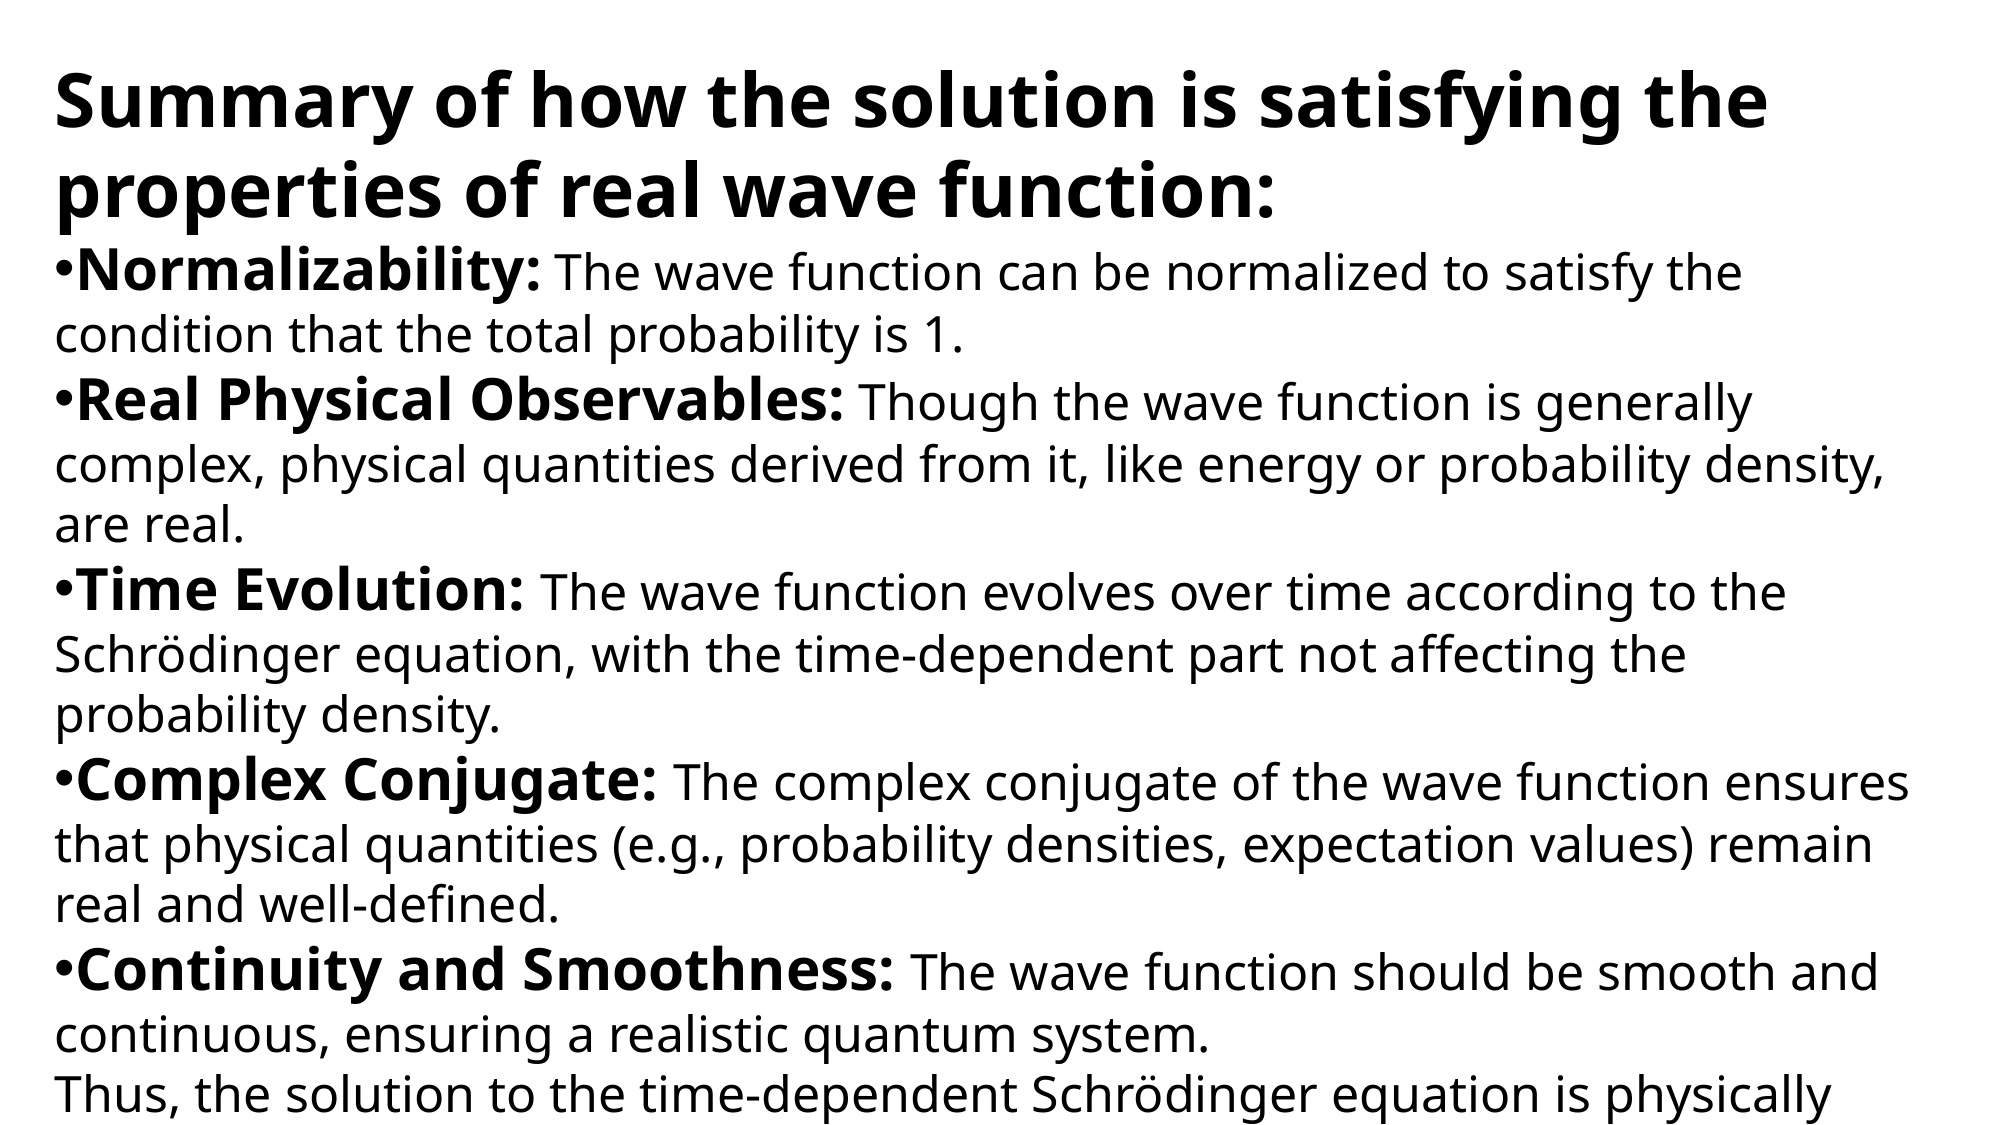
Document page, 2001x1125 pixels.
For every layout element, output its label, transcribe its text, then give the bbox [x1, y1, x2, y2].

text_box Summary of how the solution is satisfying the properties of real wave function: Normalizability: The wave function can be normalized to satisfy the condition that the total probability is 1. Real Physical Observables: Though the wave function is generally complex, physical quantities derived from it, like energy or probability density, are real. Time Evolution: The wave function evolves over time according to the Schrödinger equation, with the time-dependent part not affecting the probability density. Complex Conjugate: The complex conjugate of the wave function ensures that physical quantities (e.g., probability densities, expectation values) remain real and well-defined. Continuity and Smoothness: The wave function should be smooth and continuous, ensuring a realistic quantum system. Thus, the solution to the time-dependent Schrödinger equation is physically meaningful and satisfies the necessary properties of real wave functions in quantum mechanics. [40, 45, 1960, 1125]
